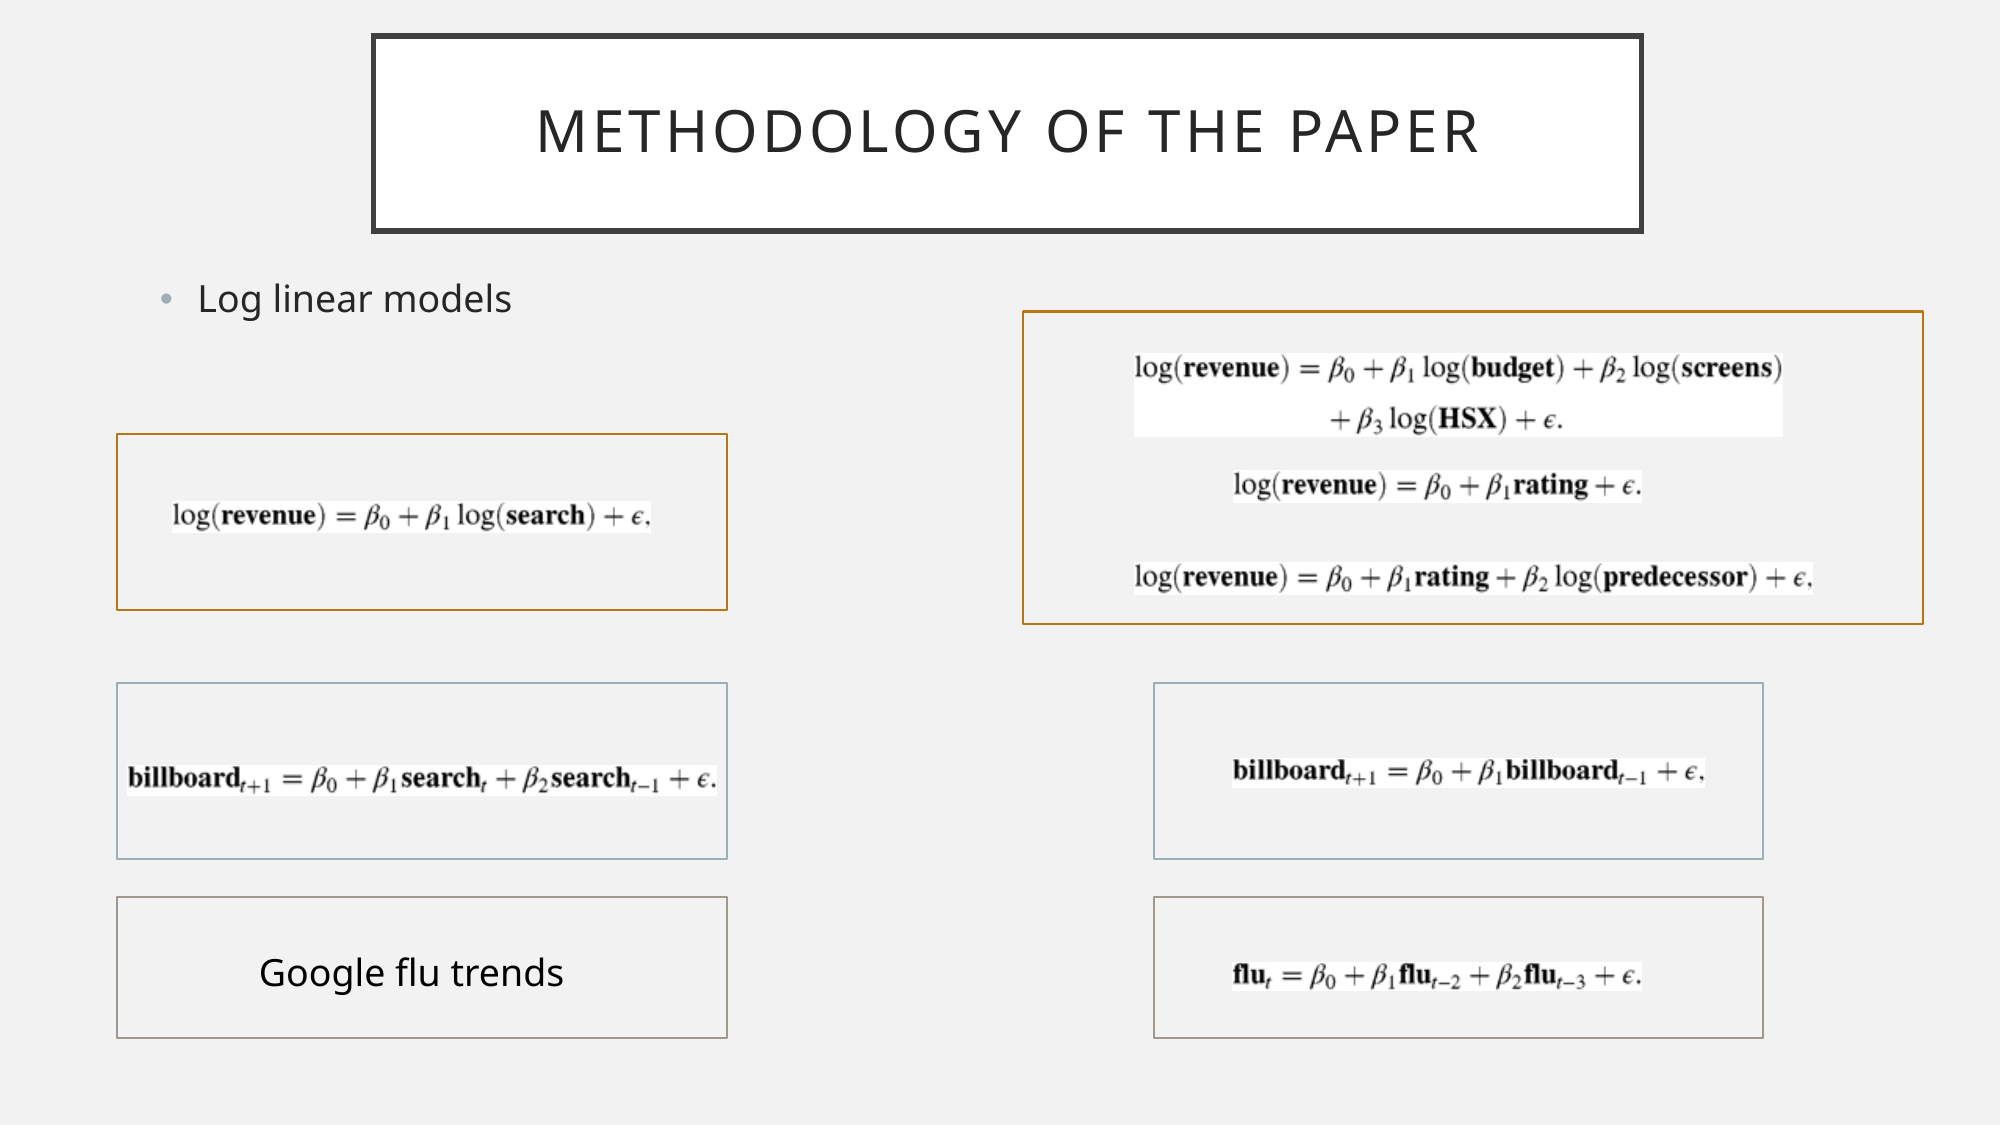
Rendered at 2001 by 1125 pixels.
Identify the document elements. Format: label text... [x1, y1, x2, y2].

picture [1232, 962, 1642, 991]
text_box [116, 433, 728, 611]
picture [1134, 562, 1813, 595]
picture [1134, 353, 1783, 437]
title Methodology of the paper [371, 33, 1644, 234]
picture [127, 765, 717, 796]
text_box [1153, 896, 1764, 1039]
text_box [1153, 682, 1764, 860]
text_box [116, 896, 728, 1039]
picture [172, 501, 651, 533]
list Log linear models [145, 267, 1871, 442]
picture [1232, 758, 1705, 788]
text_box [1022, 310, 1924, 625]
text_box [116, 682, 728, 860]
picture [1233, 470, 1642, 503]
